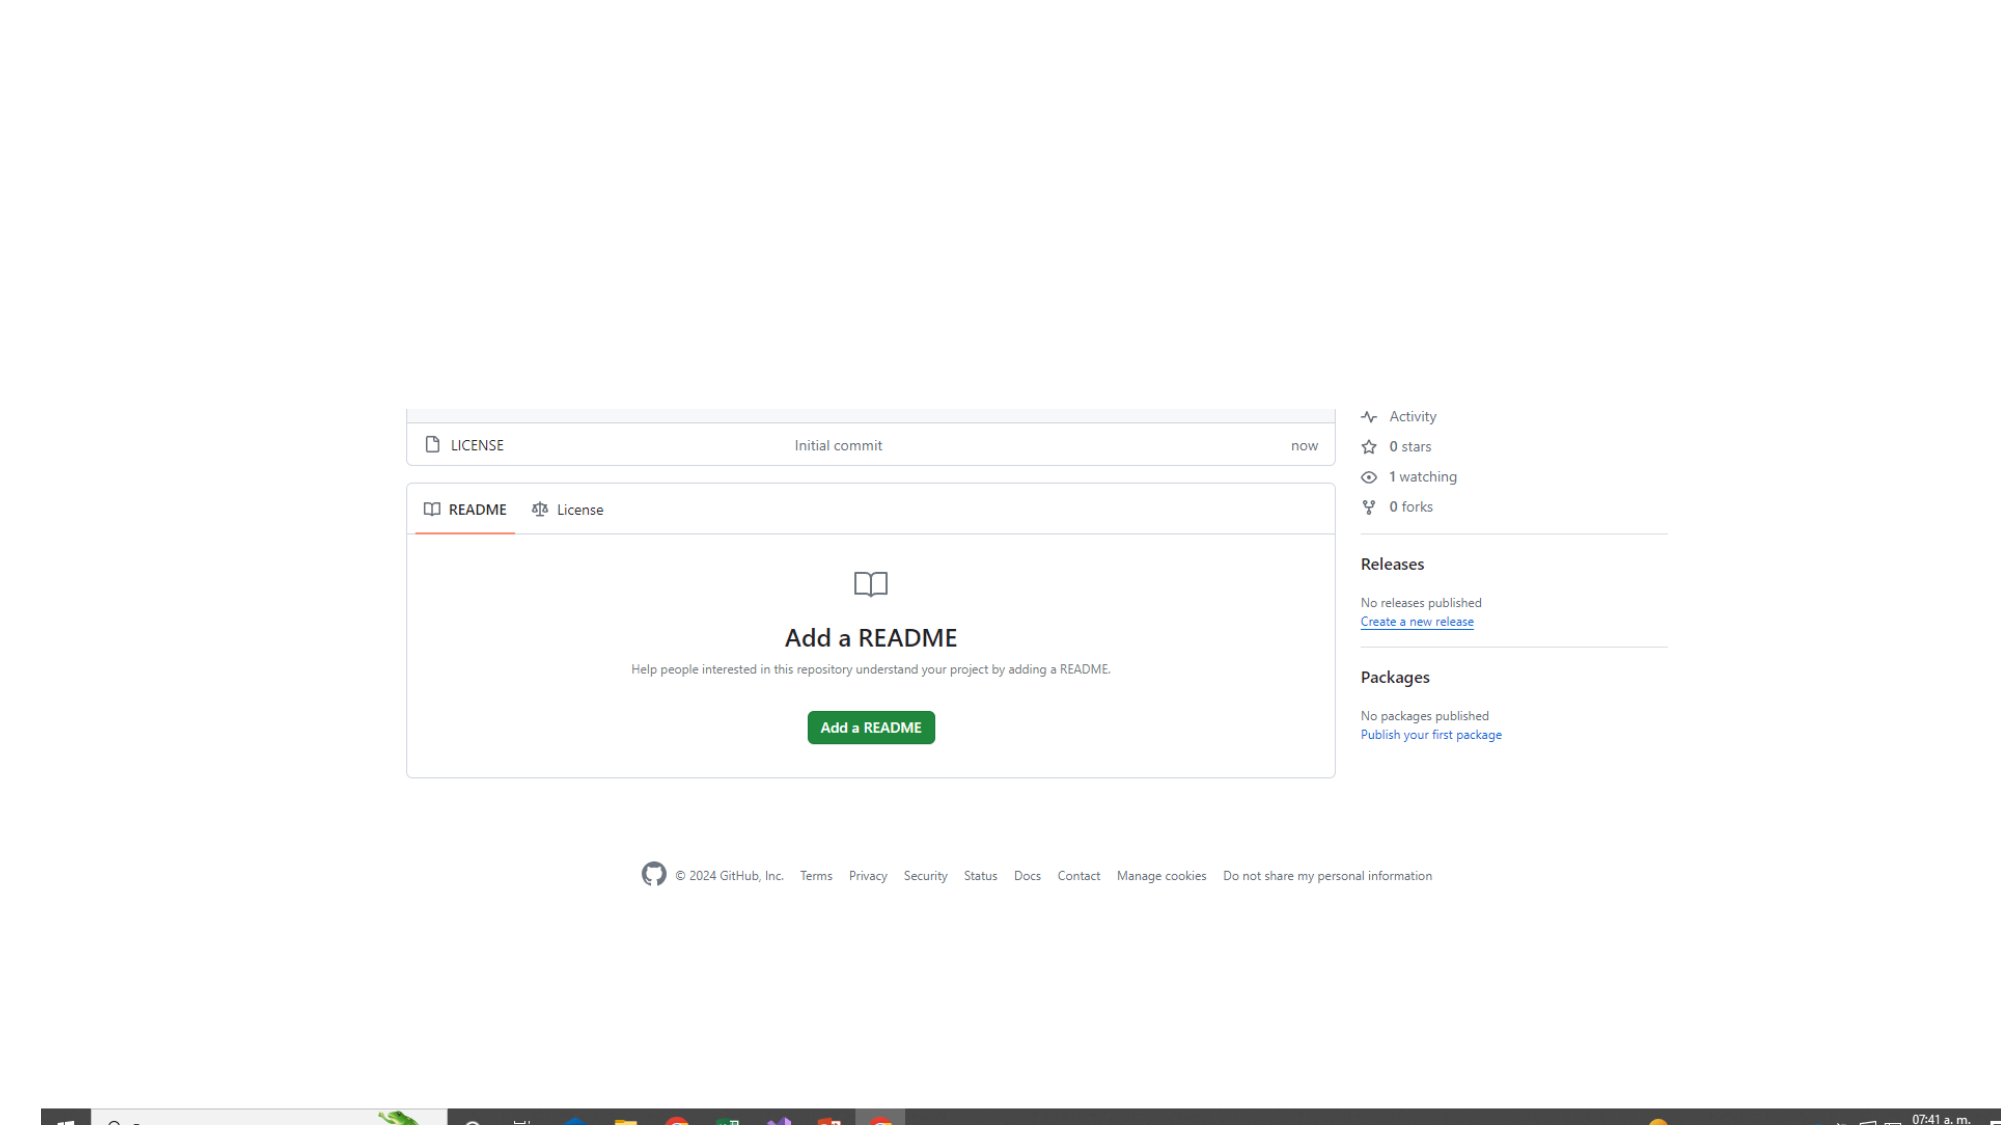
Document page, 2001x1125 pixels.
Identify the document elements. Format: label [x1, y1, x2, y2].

picture [30, 408, 2001, 1125]
